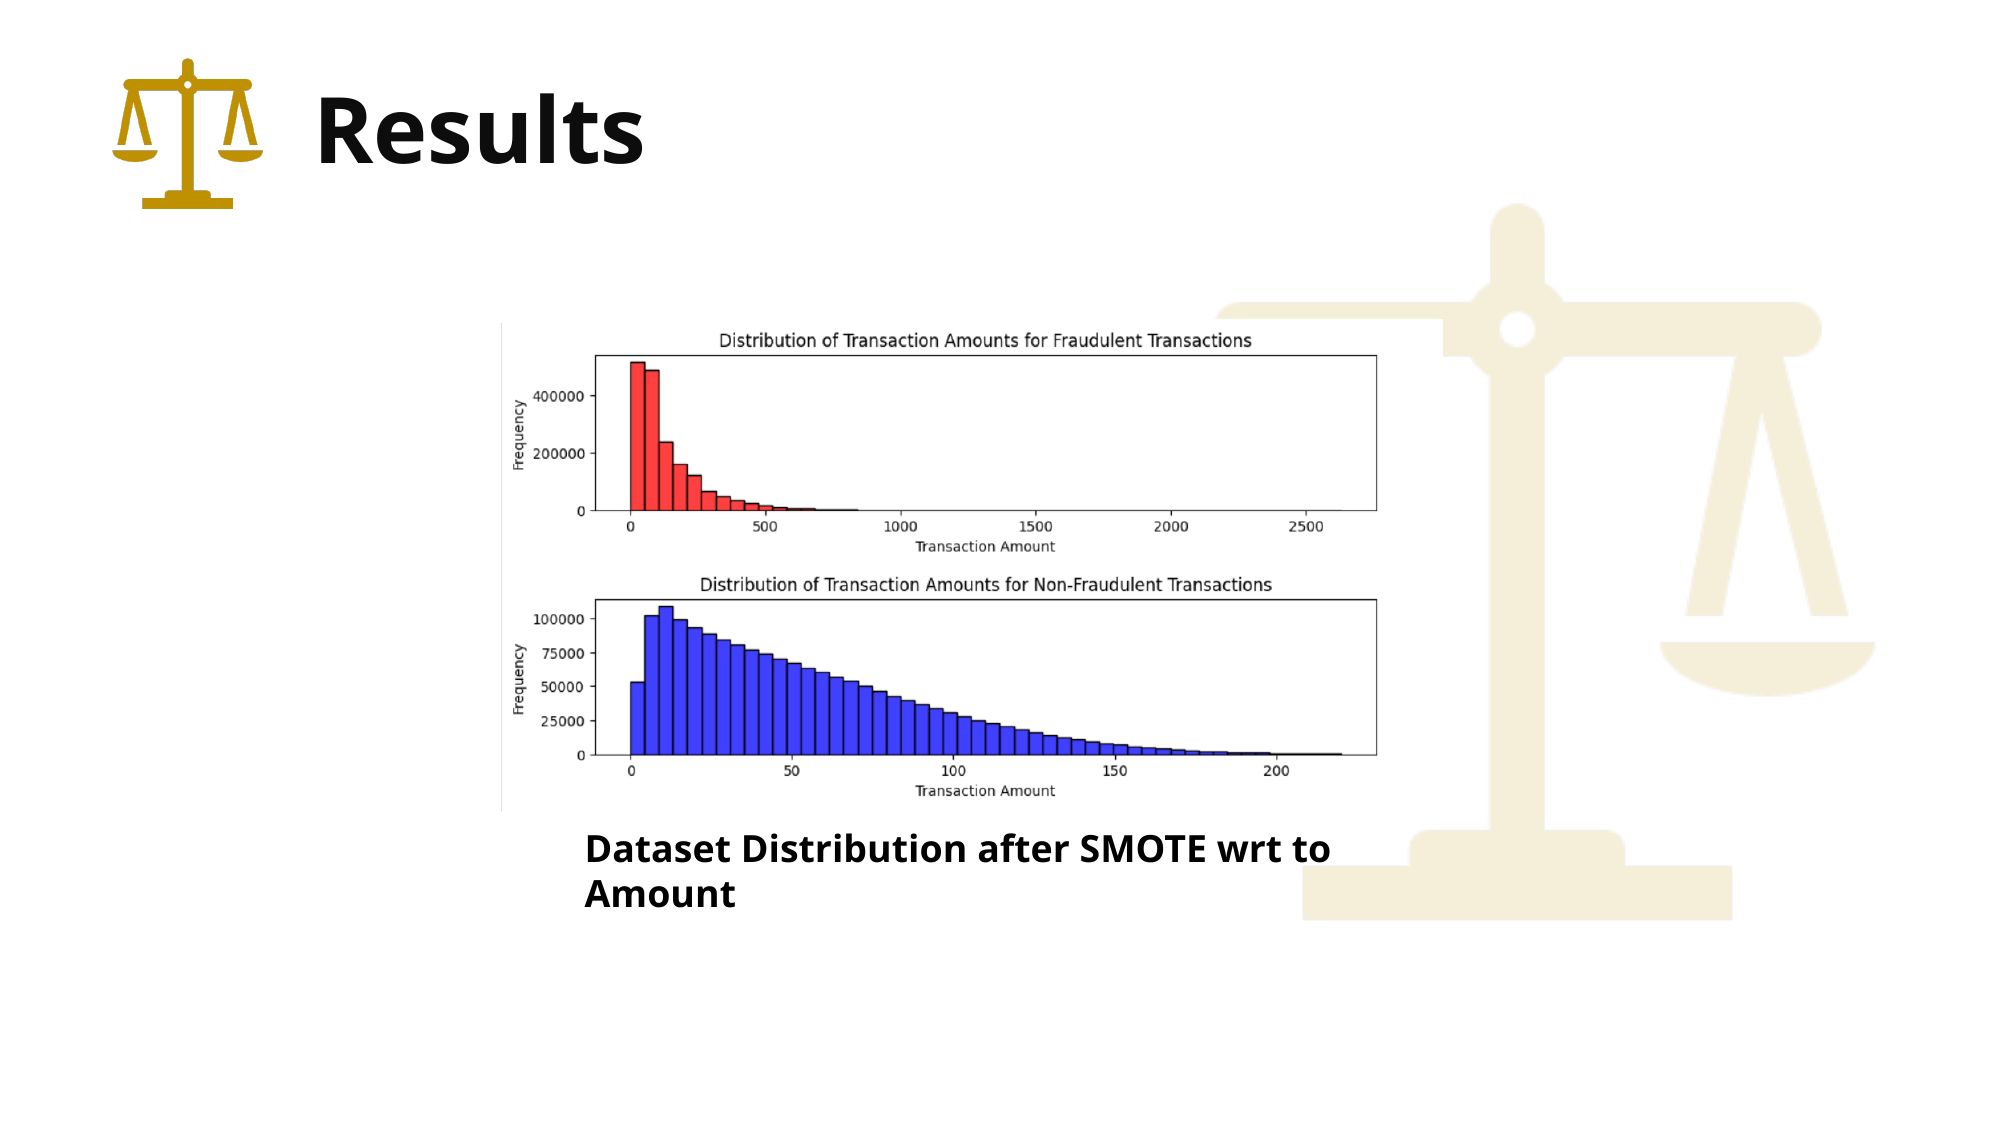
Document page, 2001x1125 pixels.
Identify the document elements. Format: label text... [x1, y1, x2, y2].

title Results [298, 13, 1186, 255]
picture [97, 43, 278, 224]
text_box Dataset Distribution after SMOTE wrt to Amount [569, 818, 1089, 968]
picture [501, 133, 1947, 992]
